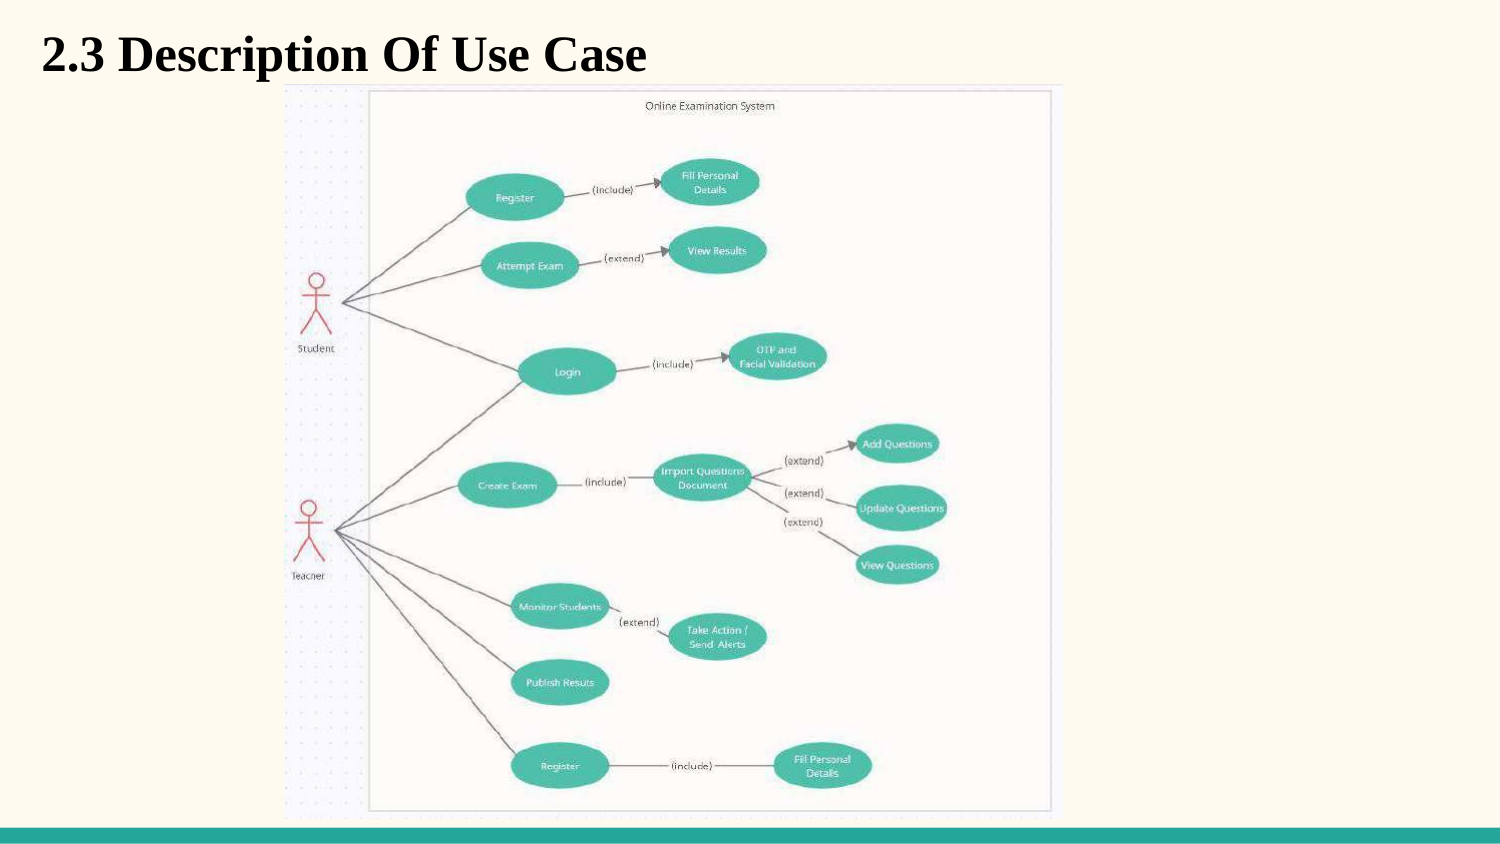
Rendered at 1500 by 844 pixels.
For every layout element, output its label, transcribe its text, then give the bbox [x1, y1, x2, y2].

title 2.3 Description Of Use Case [39, 18, 652, 162]
picture [284, 83, 1063, 819]
text_box [0, 0, 1500, 827]
text_box [0, 827, 1500, 844]
